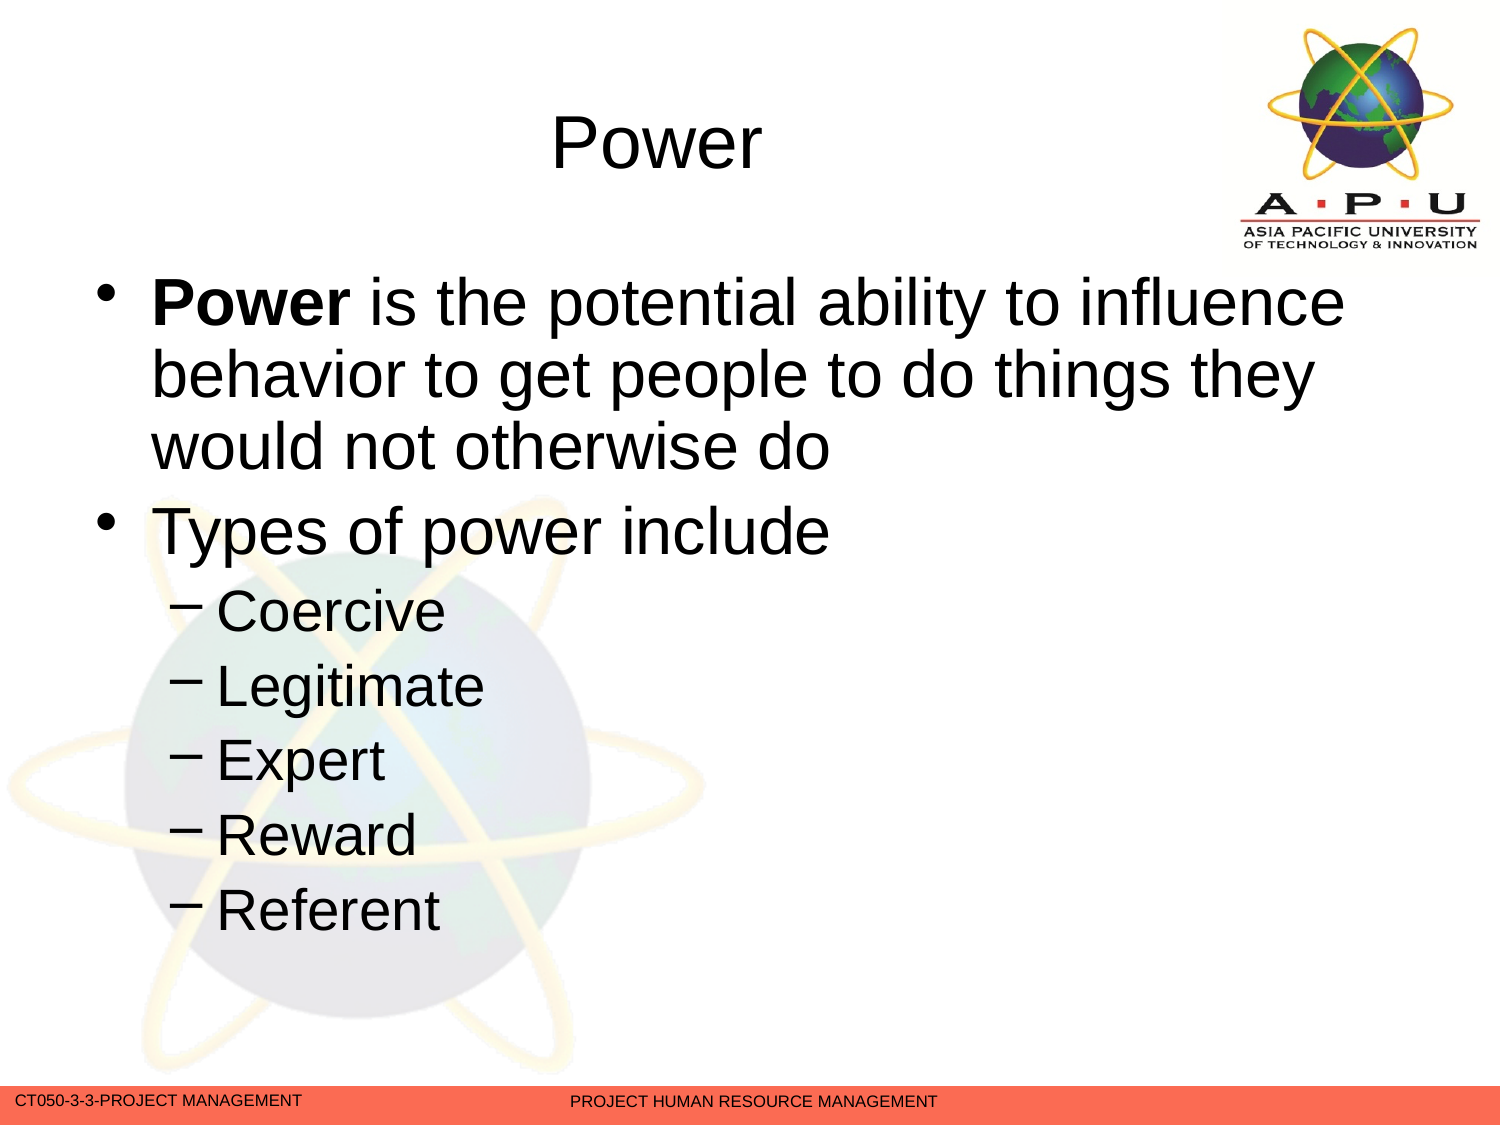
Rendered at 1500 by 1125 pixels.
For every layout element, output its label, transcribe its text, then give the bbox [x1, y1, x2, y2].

title Power [79, 45, 1235, 233]
picture [1222, 0, 1500, 277]
list Power is the potential ability to influence behavior to get people to do things they would not otherwise do Types of power include Coercive Legitimate Expert Reward Referent [79, 260, 1430, 1085]
